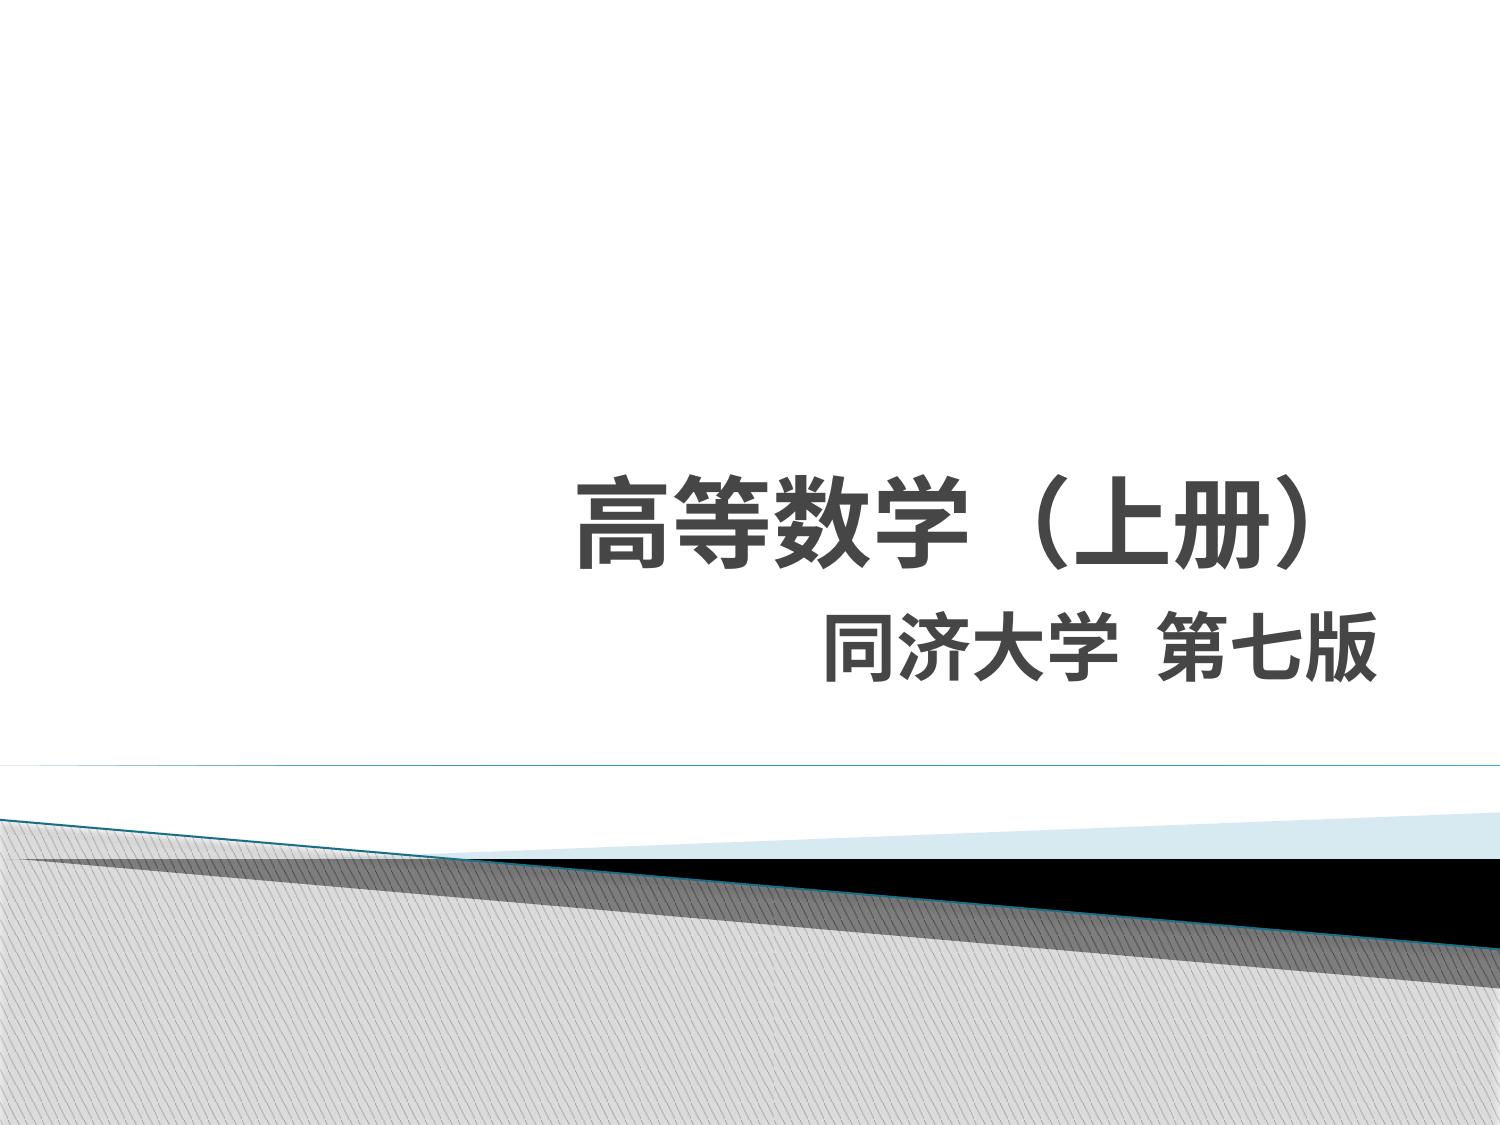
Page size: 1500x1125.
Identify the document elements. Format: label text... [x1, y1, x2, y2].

title 高等数学（上册） [112, 287, 1388, 588]
subtitle 同济大学 第七版 [112, 592, 1388, 790]
picture [5, 859, 1500, 989]
